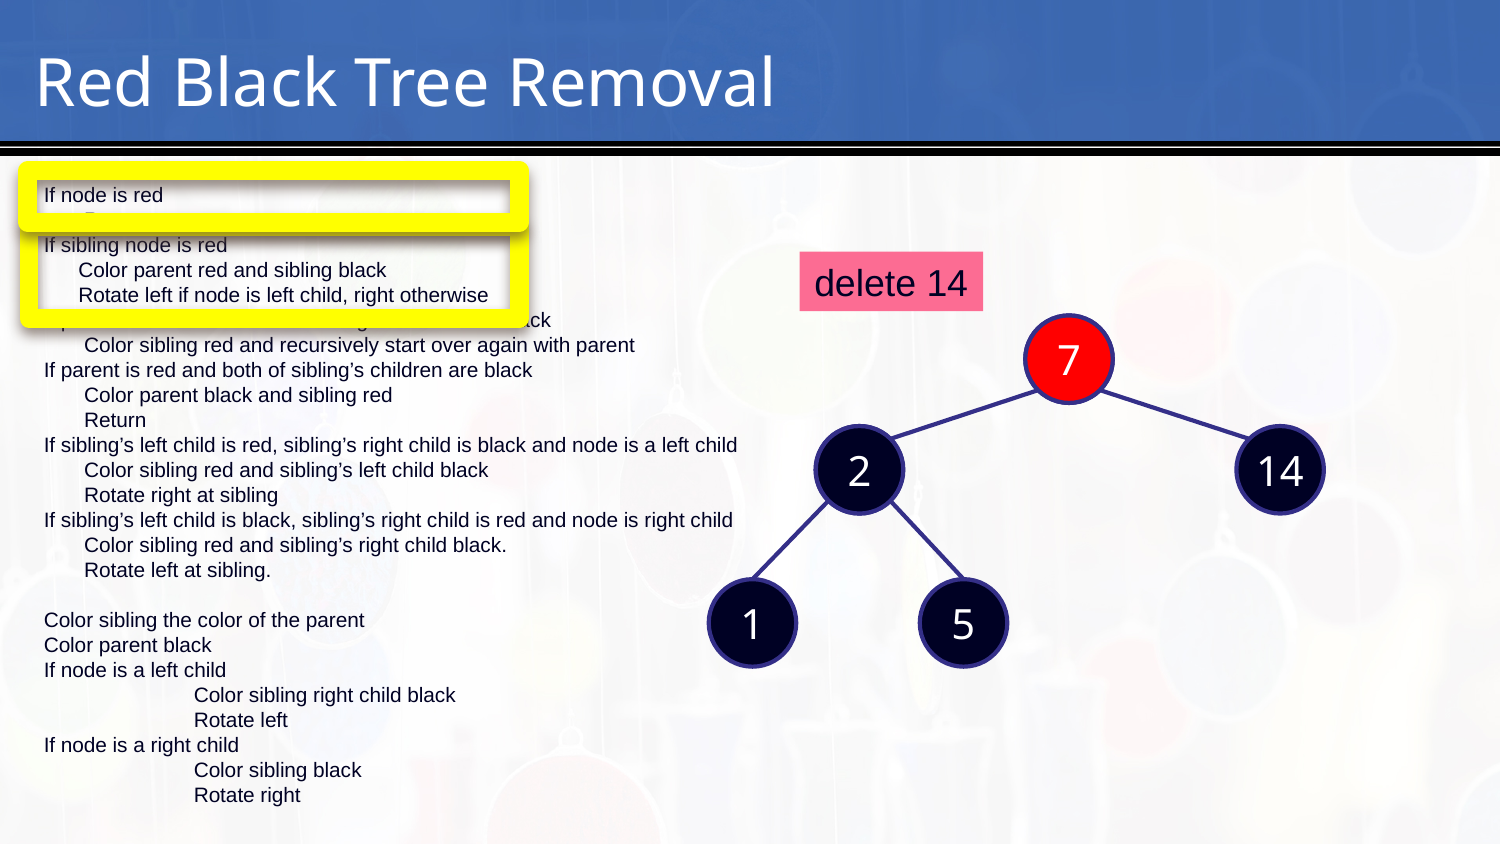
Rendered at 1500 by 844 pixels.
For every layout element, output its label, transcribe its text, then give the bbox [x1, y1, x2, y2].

text_box [28, 238, 520, 319]
list Red Black Tree Removal [19, 32, 1483, 128]
text_box delete 14 [799, 251, 984, 312]
text_box 1 [706, 578, 799, 669]
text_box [889, 389, 1039, 440]
text_box [27, 170, 520, 223]
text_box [752, 500, 829, 580]
text_box 5 [917, 578, 1010, 669]
text_box 2 [813, 423, 906, 516]
text_box 14 [1234, 423, 1326, 516]
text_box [889, 500, 964, 580]
text_box If node is red Return If sibling node is red Color parent red and sibling black Rotate left if node is left child, right otherwise If parent is black and both of sibling’s children are black Color sibling red and recursively start over again with parent If parent is red and both of sibling’s children are black Color parent black and sibling red Return If sibling’s left child is red, sibling’s right child is black and node is a left child Color sibling red and sibling’s left child black Rotate right at sibling If sibling’s left child is black, sibling’s right child is red and node is right child Color sibling red and sibling’s right child black. Rotate left at sibling. Color sibling the color of the parent Color parent black If node is a left child Color sibling right child black Rotate left If node is a right child Color sibling black Rotate right [29, 174, 779, 814]
text_box 7 [1023, 313, 1115, 406]
picture [0, 0, 1500, 844]
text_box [1099, 389, 1250, 440]
